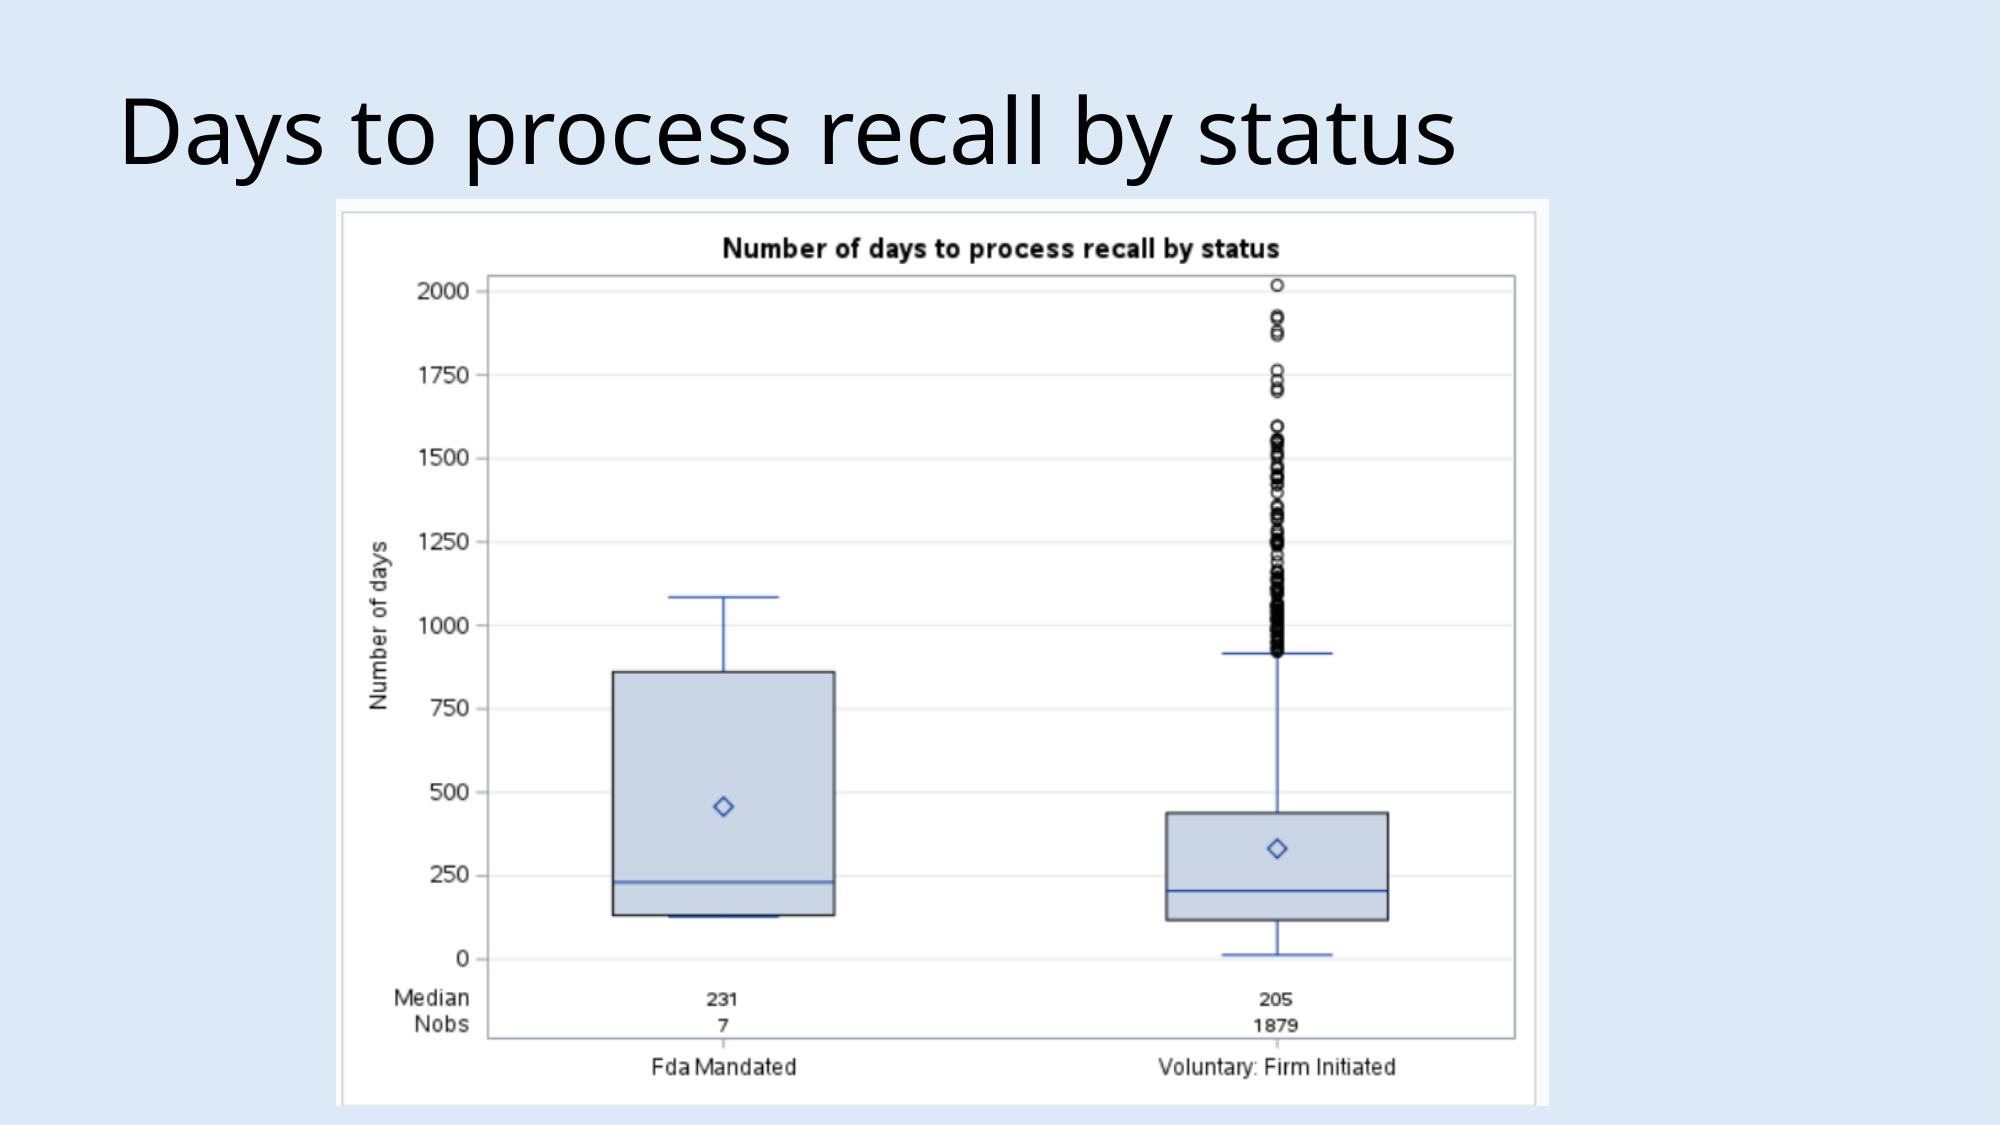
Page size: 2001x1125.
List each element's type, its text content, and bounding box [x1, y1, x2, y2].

picture [335, 198, 1550, 1106]
title Days to process recall by status [102, 19, 1898, 250]
